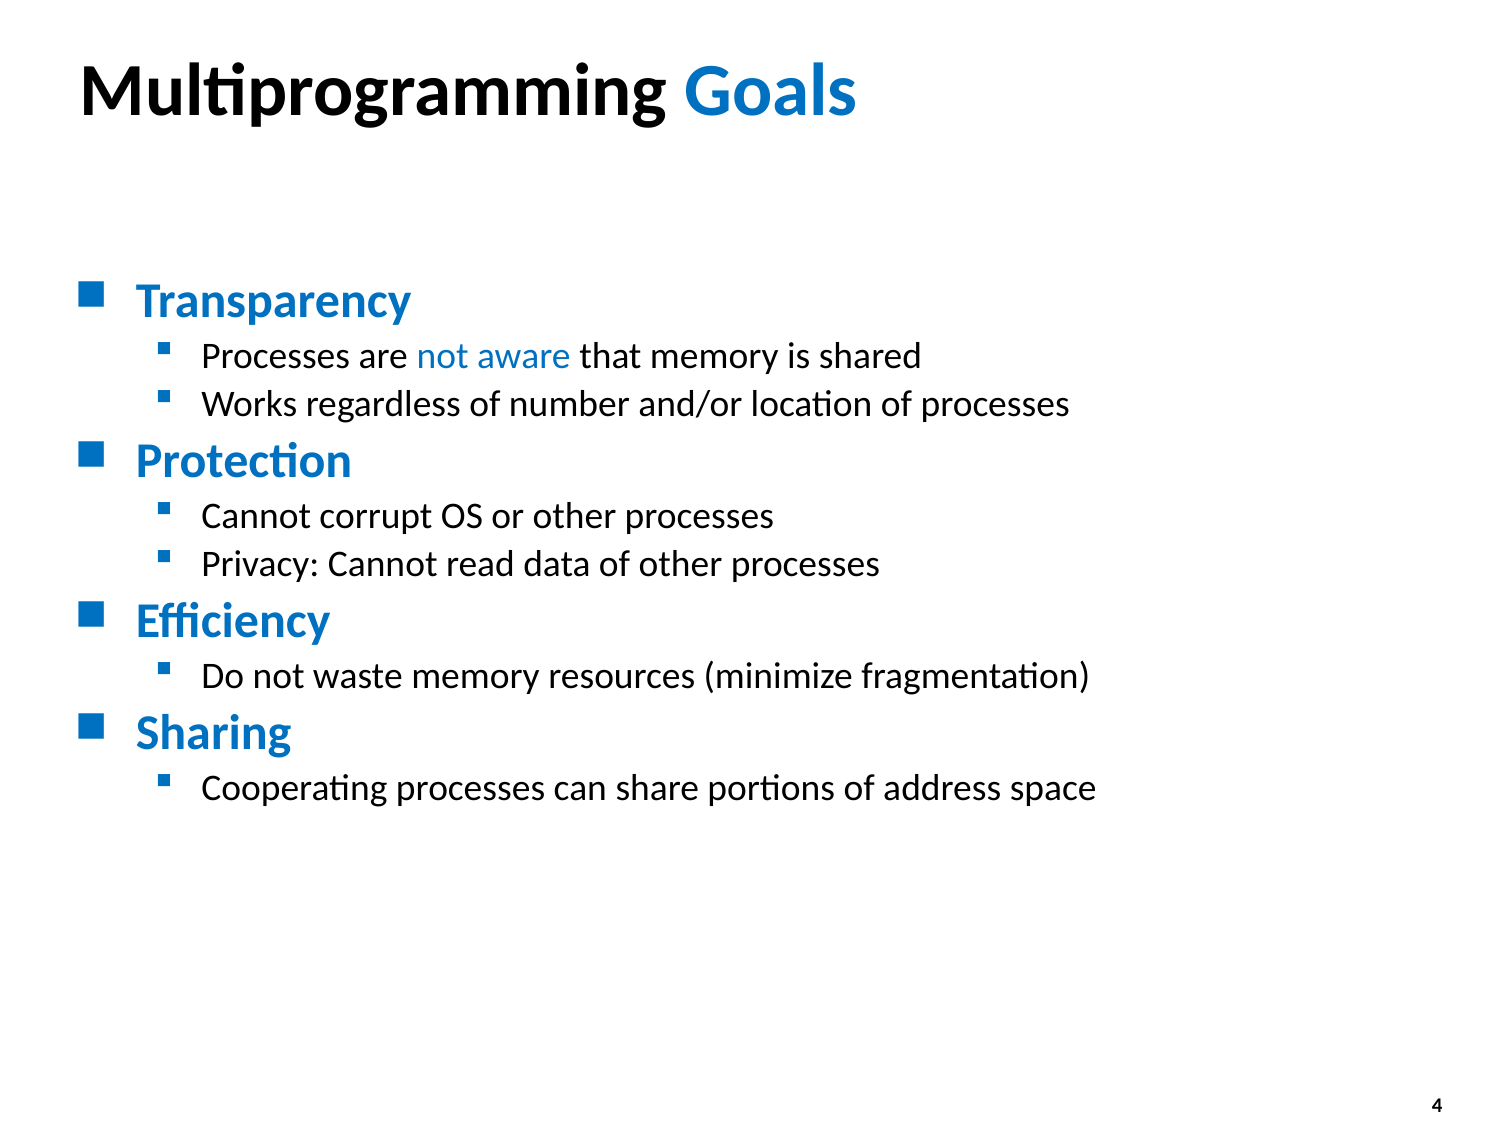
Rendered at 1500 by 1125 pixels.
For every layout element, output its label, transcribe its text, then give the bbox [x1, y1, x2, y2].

title Multiprogramming Goals [64, 23, 1311, 149]
list Transparency Processes are not aware that memory is shared Works regardless of number and/or location of processes Protection Cannot corrupt OS or other processes Privacy: Cannot read data of other processes Efficiency Do not waste memory resources (minimize fragmentation) Sharing Cooperating processes can share portions of address space [64, 266, 1403, 949]
